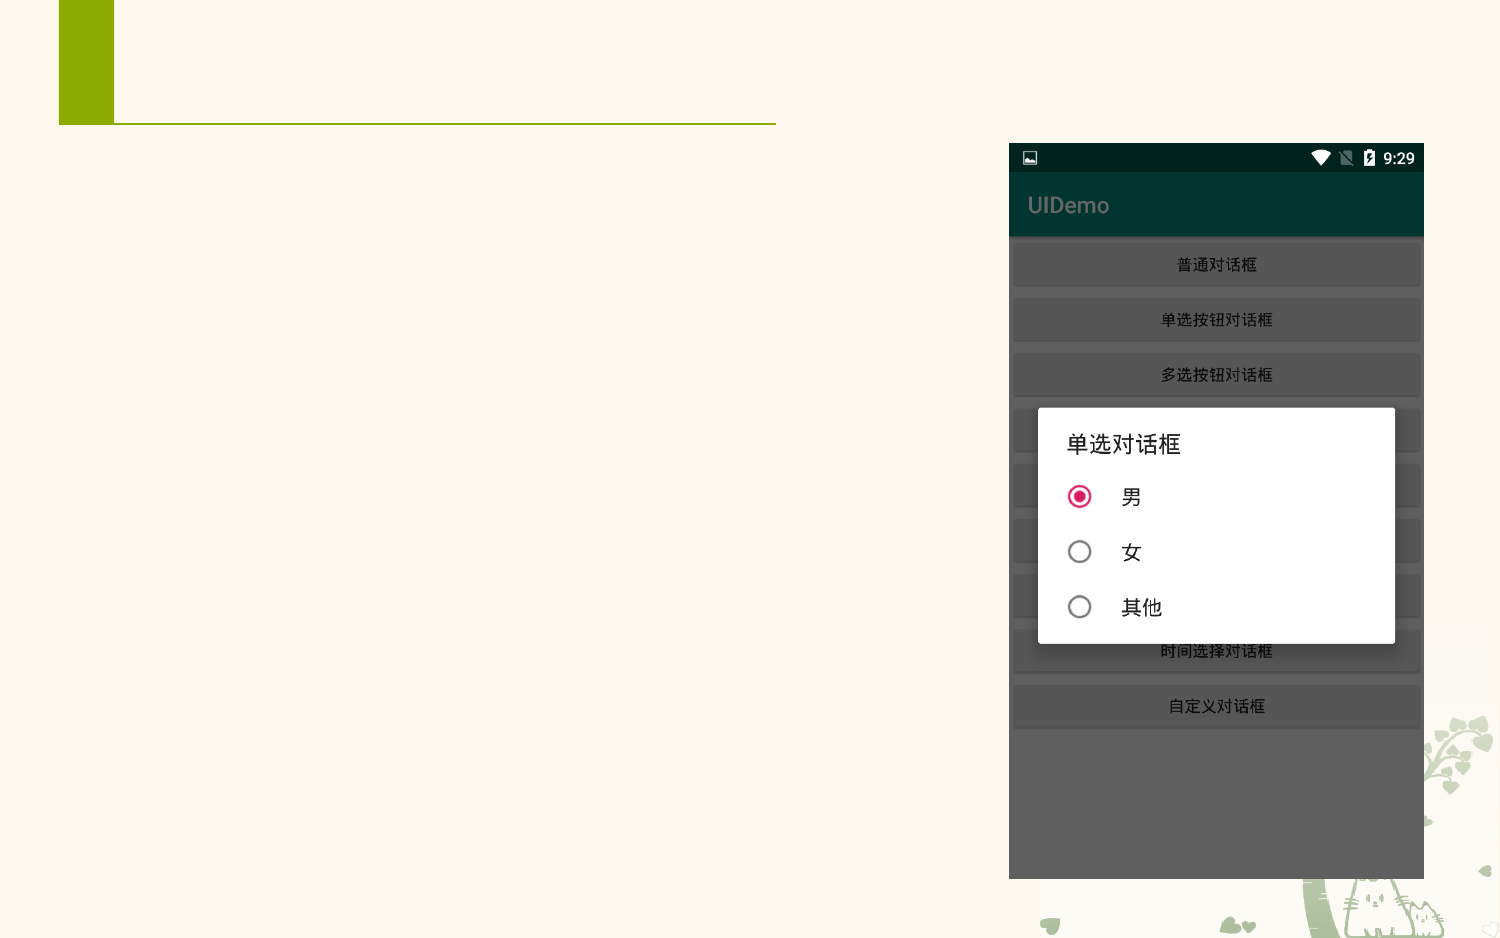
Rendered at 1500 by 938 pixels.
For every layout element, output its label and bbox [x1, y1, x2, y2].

picture [1009, 143, 1424, 879]
